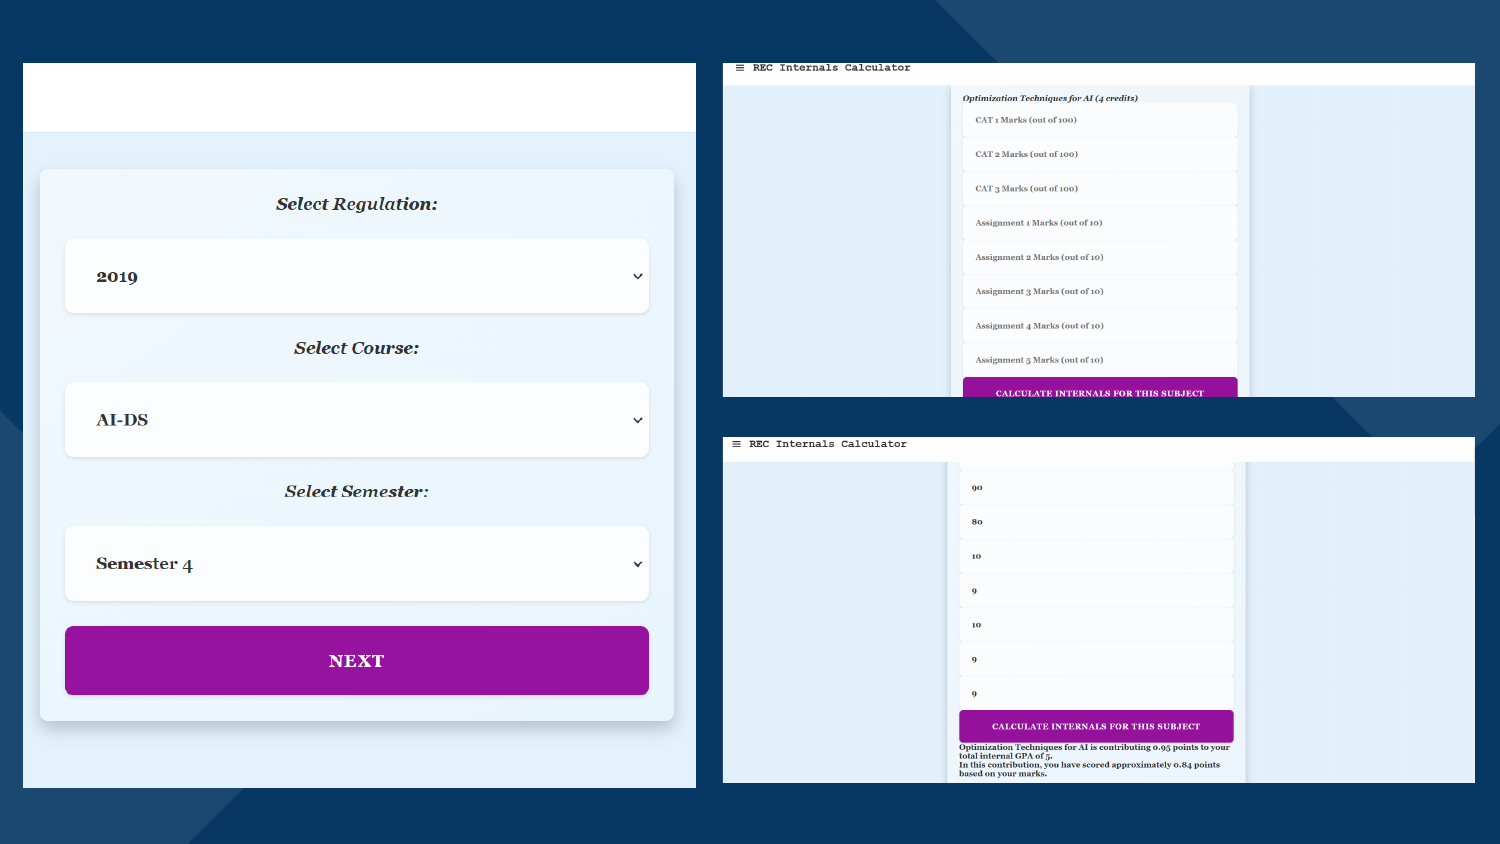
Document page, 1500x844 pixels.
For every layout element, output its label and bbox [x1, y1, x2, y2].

picture [722, 62, 1476, 397]
picture [722, 437, 1476, 783]
picture [22, 62, 697, 788]
